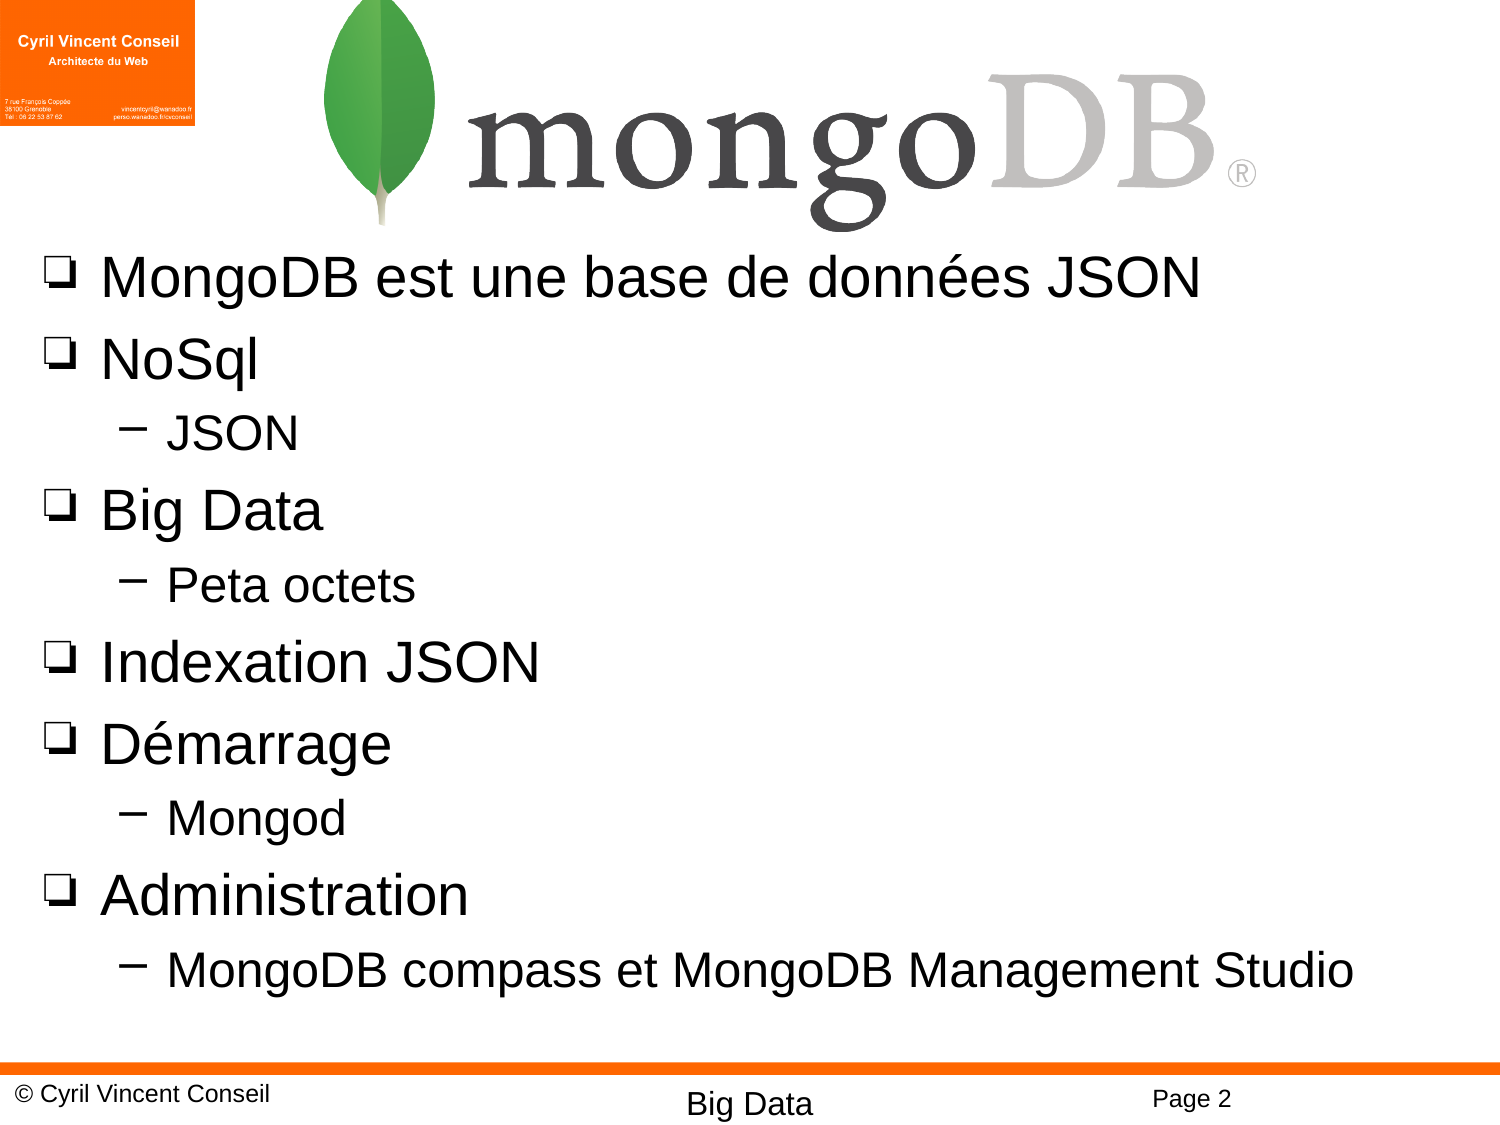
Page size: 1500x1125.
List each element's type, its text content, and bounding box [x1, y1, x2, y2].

picture [324, 0, 1256, 232]
picture [0, 0, 195, 126]
list MongoDB est une base de données JSON NoSql JSON Big Data Peta octets Indexation JSON Démarrage Mongod Administration MongoDB compass et MongoDB Management Studio [29, 231, 1468, 1059]
